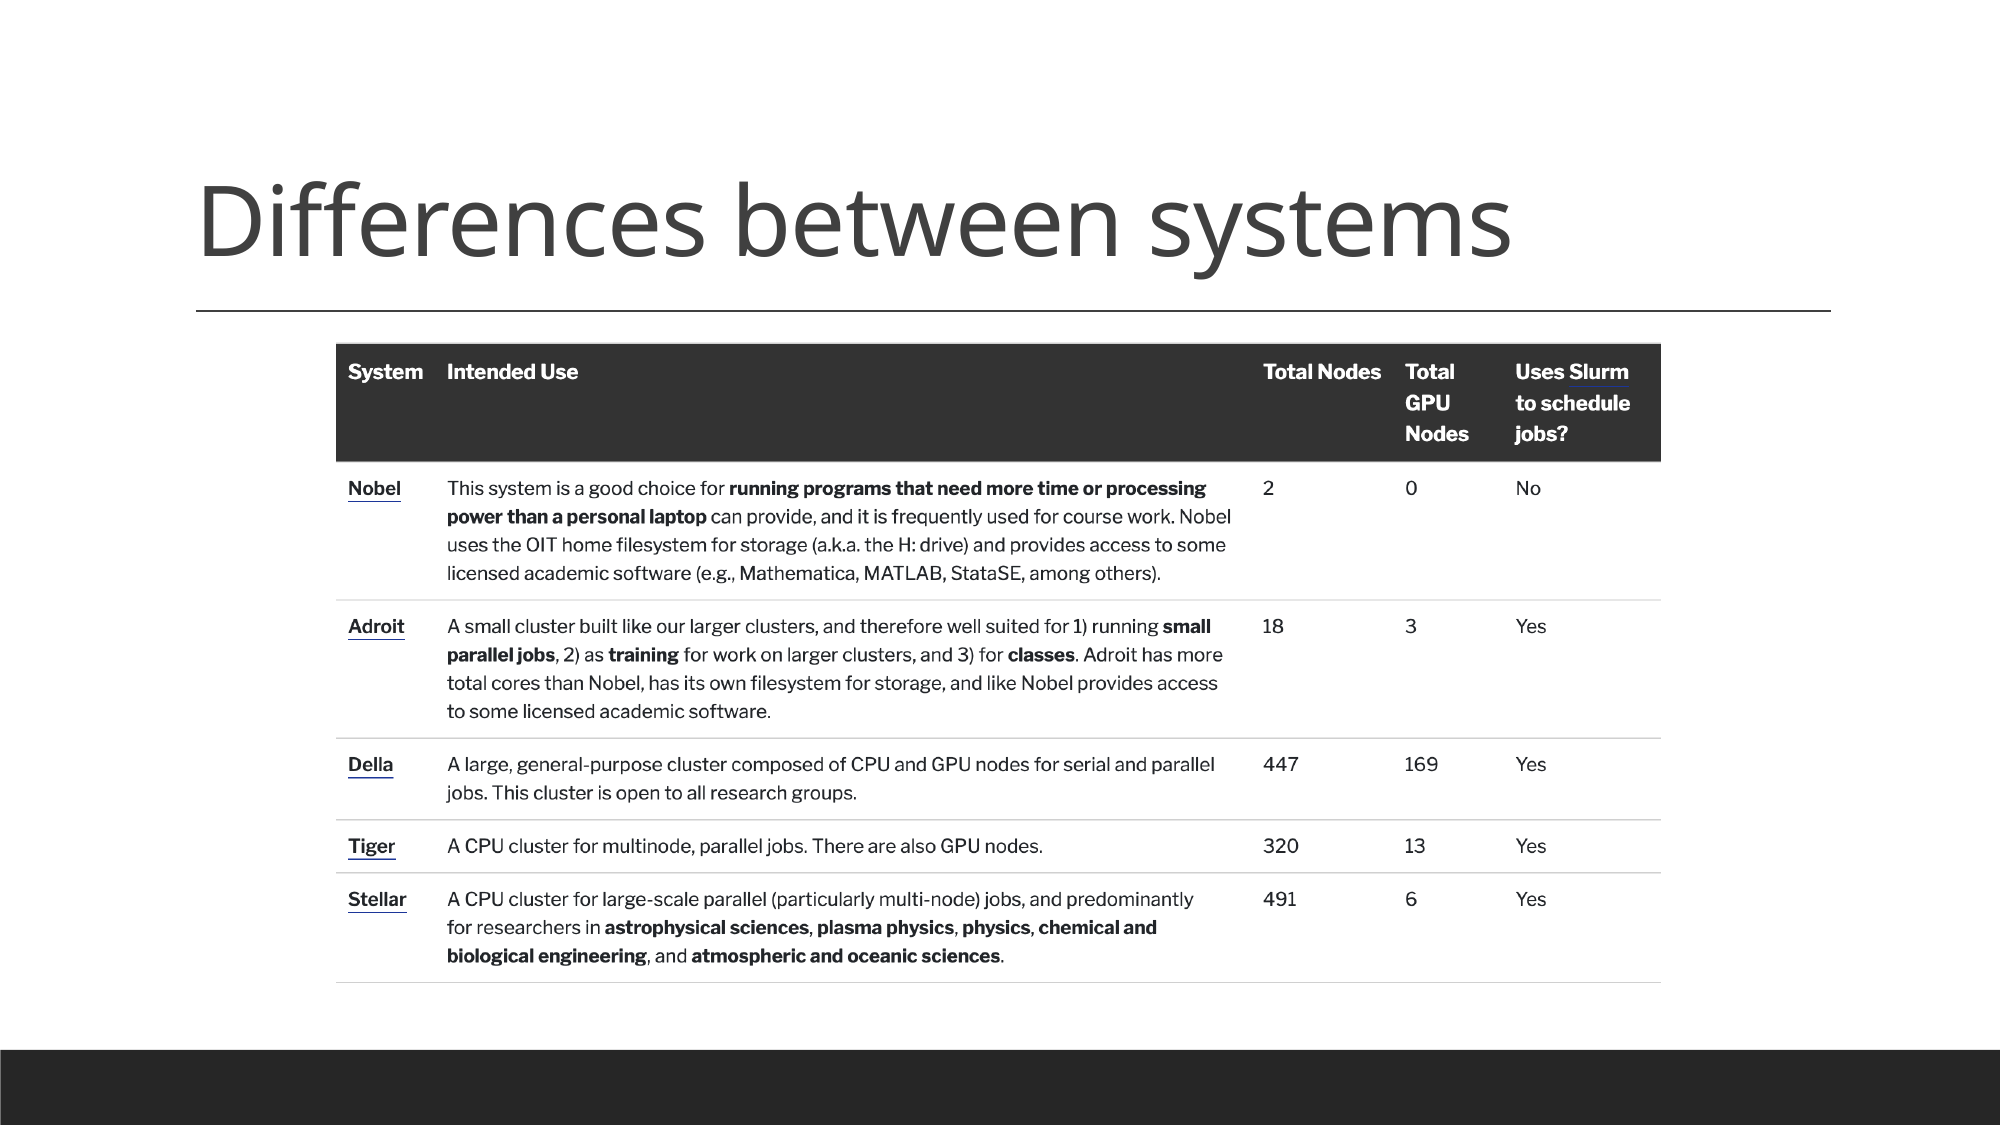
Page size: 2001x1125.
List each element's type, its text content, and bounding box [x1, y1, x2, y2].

title Differences between systems [180, 47, 1830, 285]
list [333, 326, 1667, 994]
